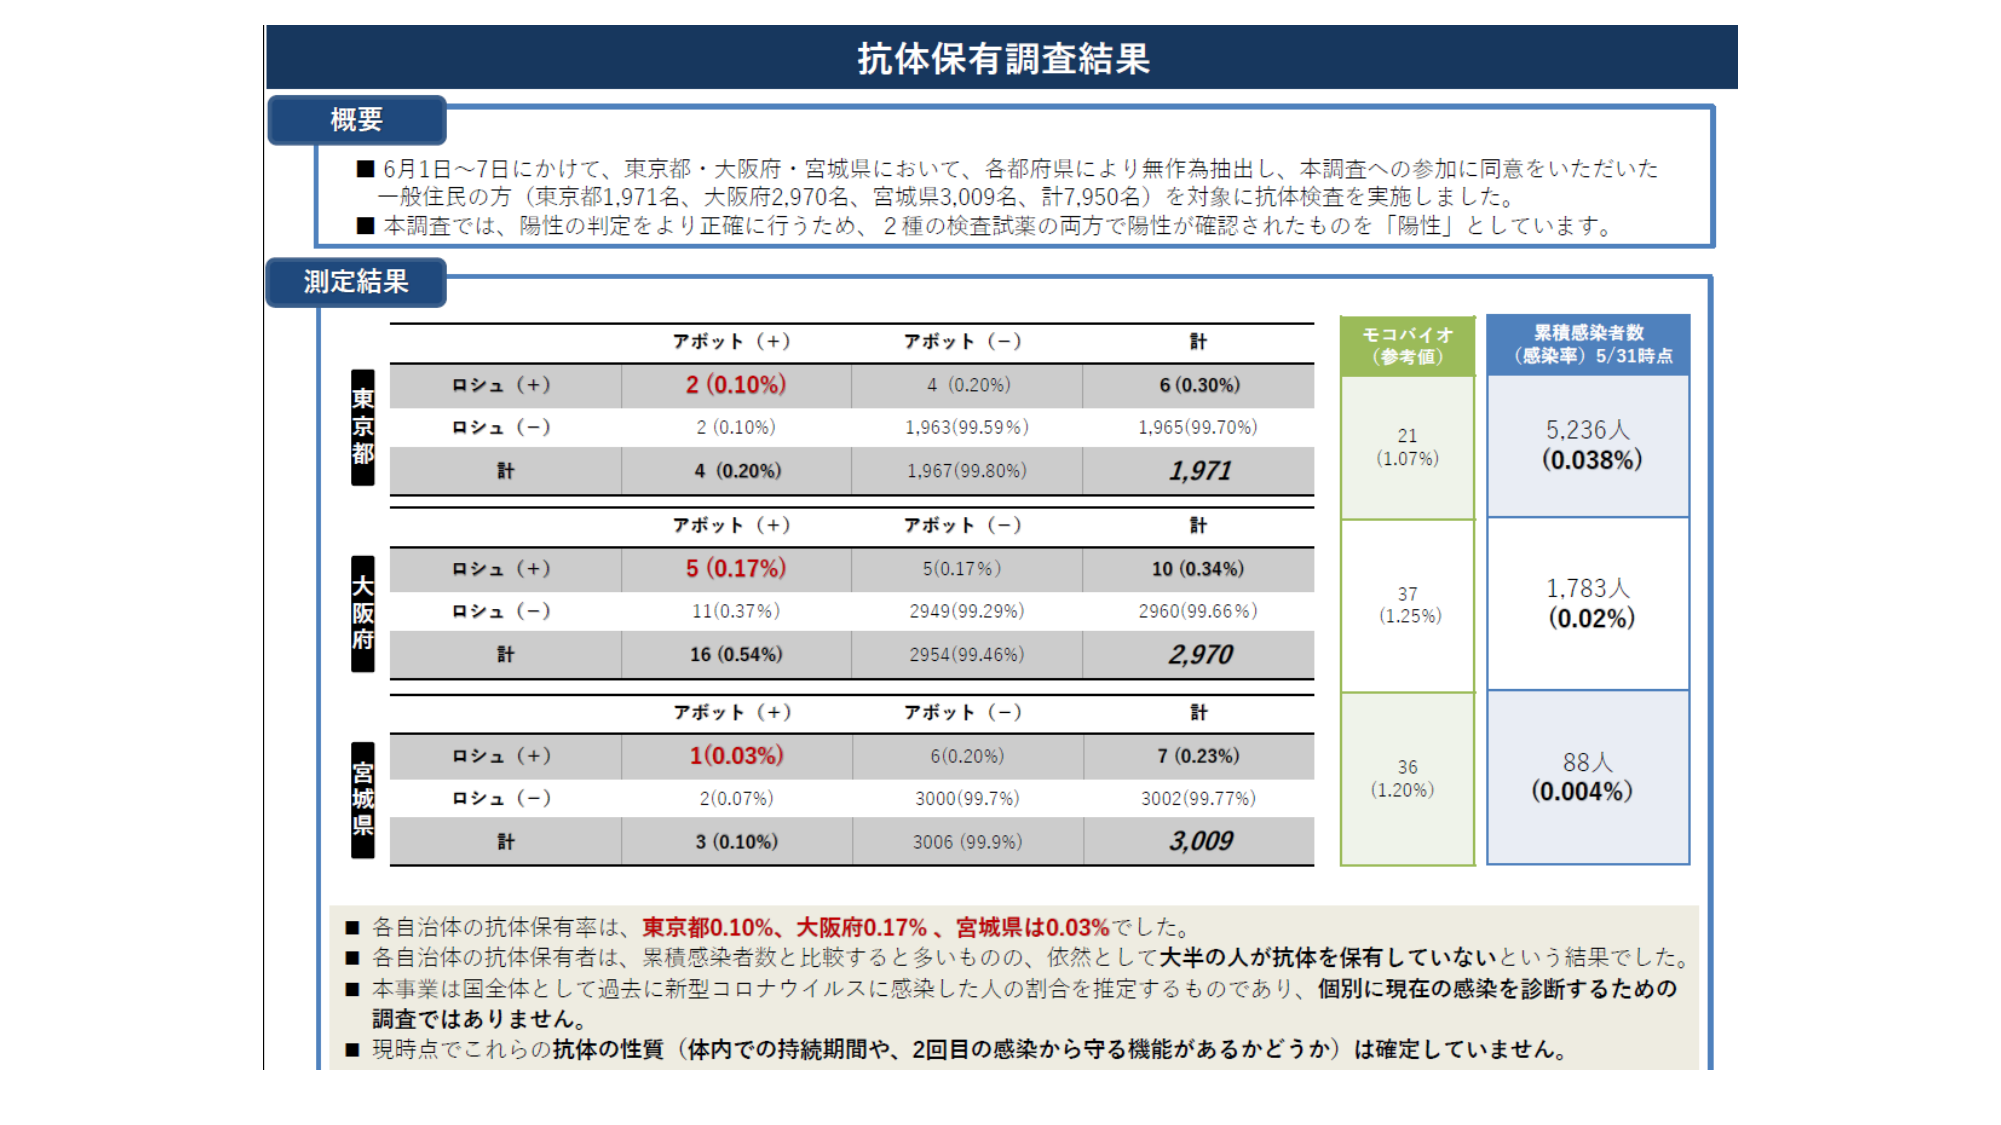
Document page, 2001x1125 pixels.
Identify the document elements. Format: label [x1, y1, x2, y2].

picture [263, 25, 1738, 1070]
text_box [263, 25, 1737, 1069]
